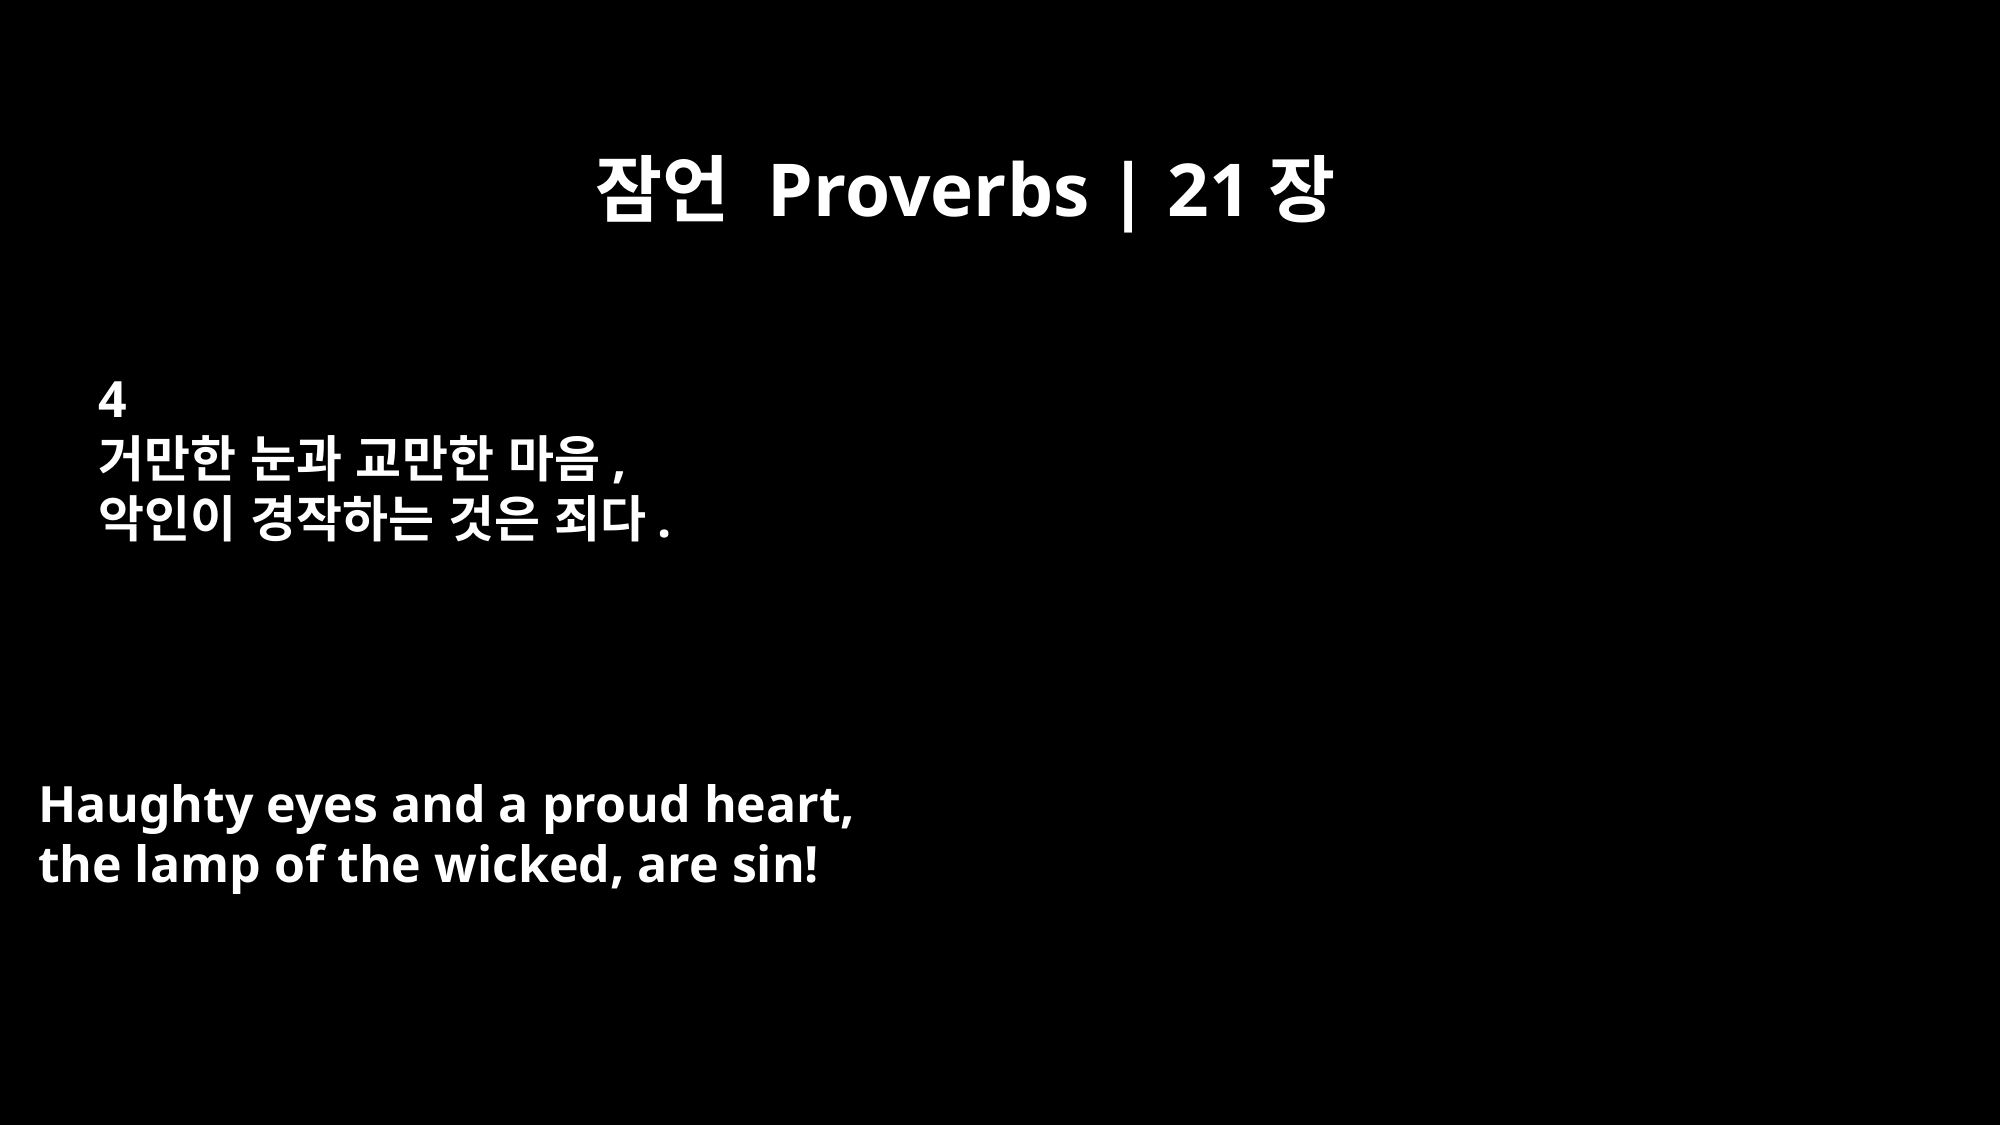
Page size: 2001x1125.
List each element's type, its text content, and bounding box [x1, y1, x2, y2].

text_box 4 거만한 눈과 교만한 마음, 악인이 경작하는 것은 죄다. [83, 359, 688, 555]
text_box 잠언 Proverbs | 21장 [580, 136, 1352, 239]
text_box Haughty eyes and a proud heart, the lamp of the wicked, are sin! [23, 764, 871, 900]
